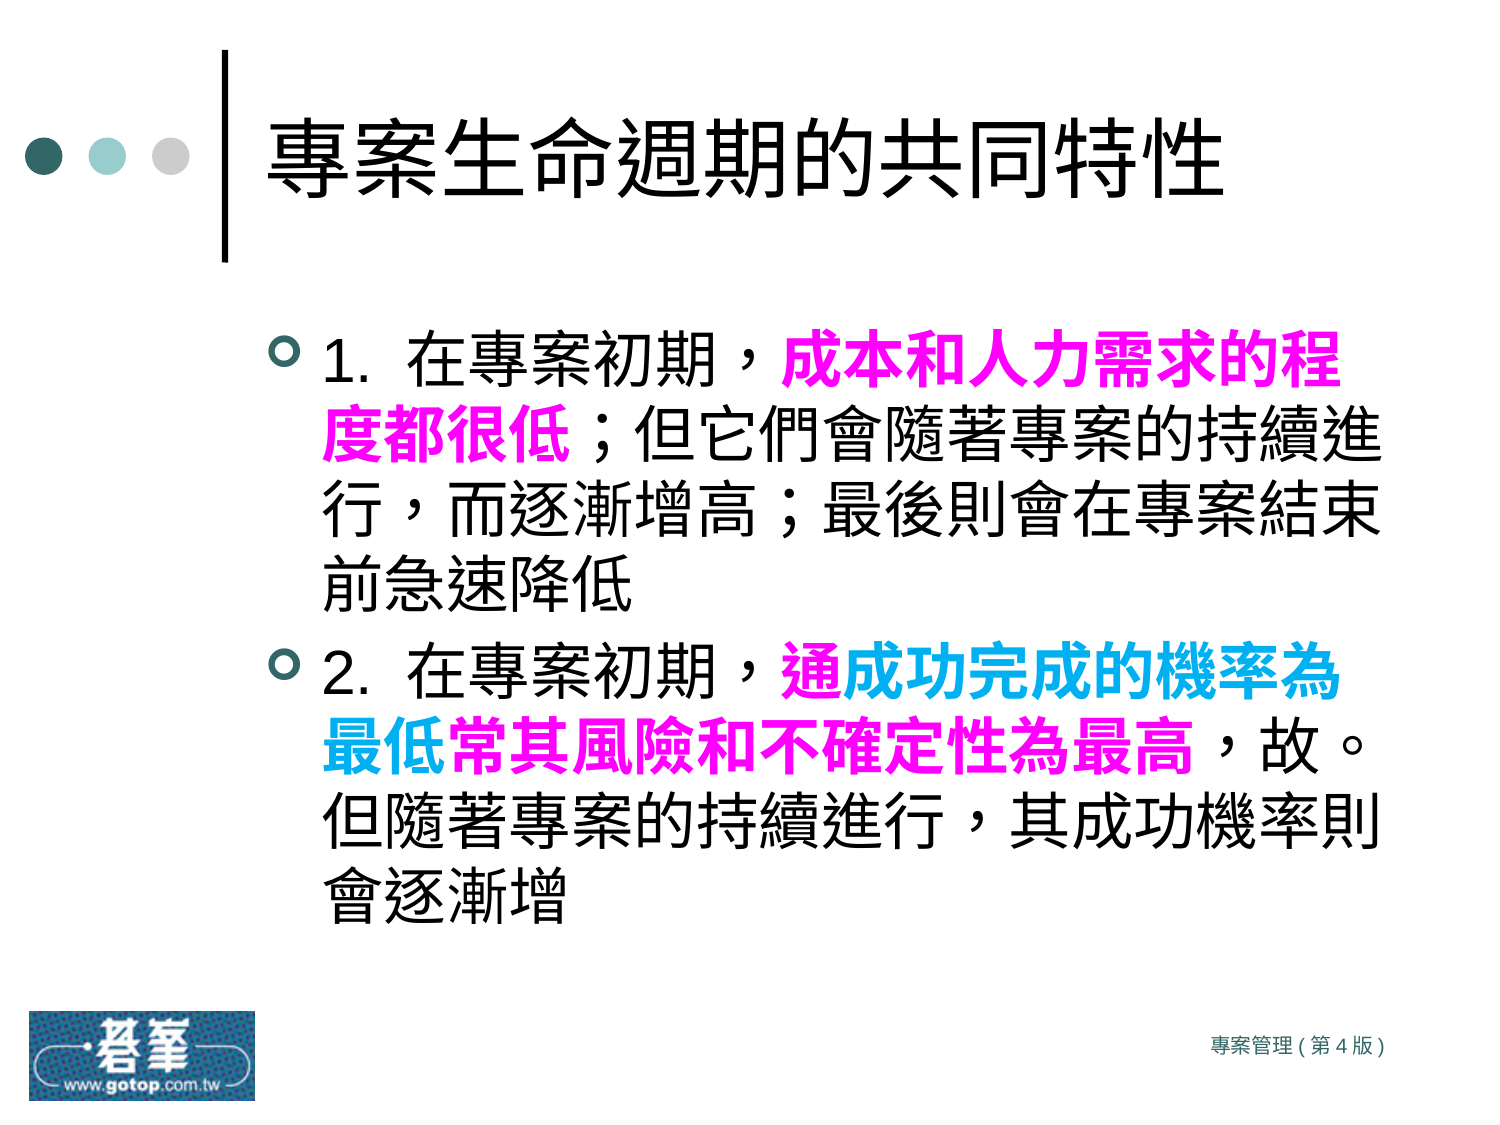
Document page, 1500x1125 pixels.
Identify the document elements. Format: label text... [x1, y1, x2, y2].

slide_number 專案管理(第4版) [1087, 1025, 1400, 1100]
list 1. 在專案初期，成本和人力需求的程度都很低；但它們會隨著專案的持續進行，而逐漸增高；最後則會在專案結束前急速降低 2. 在專案初期，通成功完成的機率為最低常其風險和不確定性為最高，故。但隨著專案的持續進行，其成功機率則會逐漸增 [249, 312, 1400, 988]
title 專案生命週期的共同特性 [249, 31, 1400, 282]
picture [29, 1011, 255, 1101]
